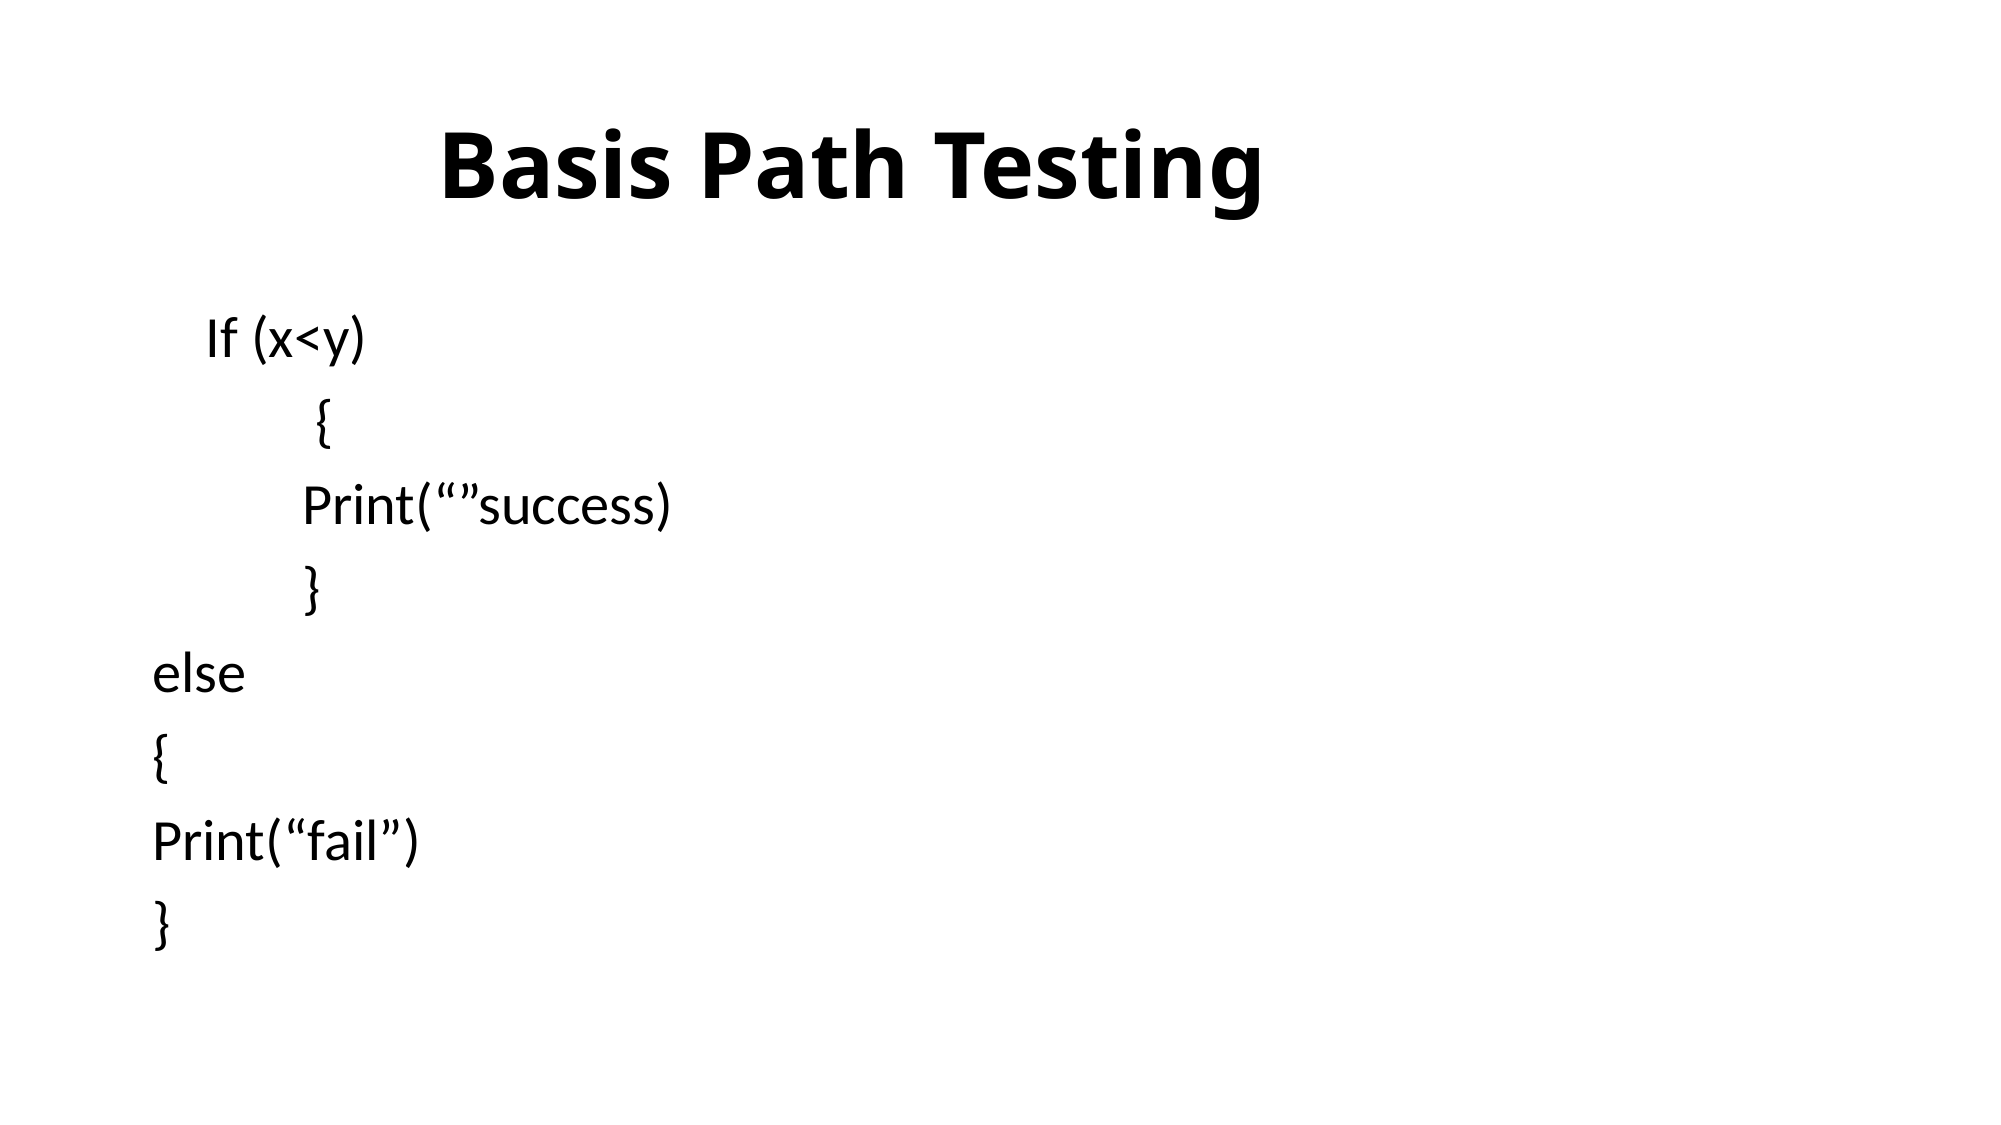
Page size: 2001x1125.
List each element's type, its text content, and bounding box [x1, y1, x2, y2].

list If (x<y) { Print(“”success) } else { Print(“fail”) } [137, 299, 1863, 1014]
title Basis Path Testing [137, 59, 1863, 278]
